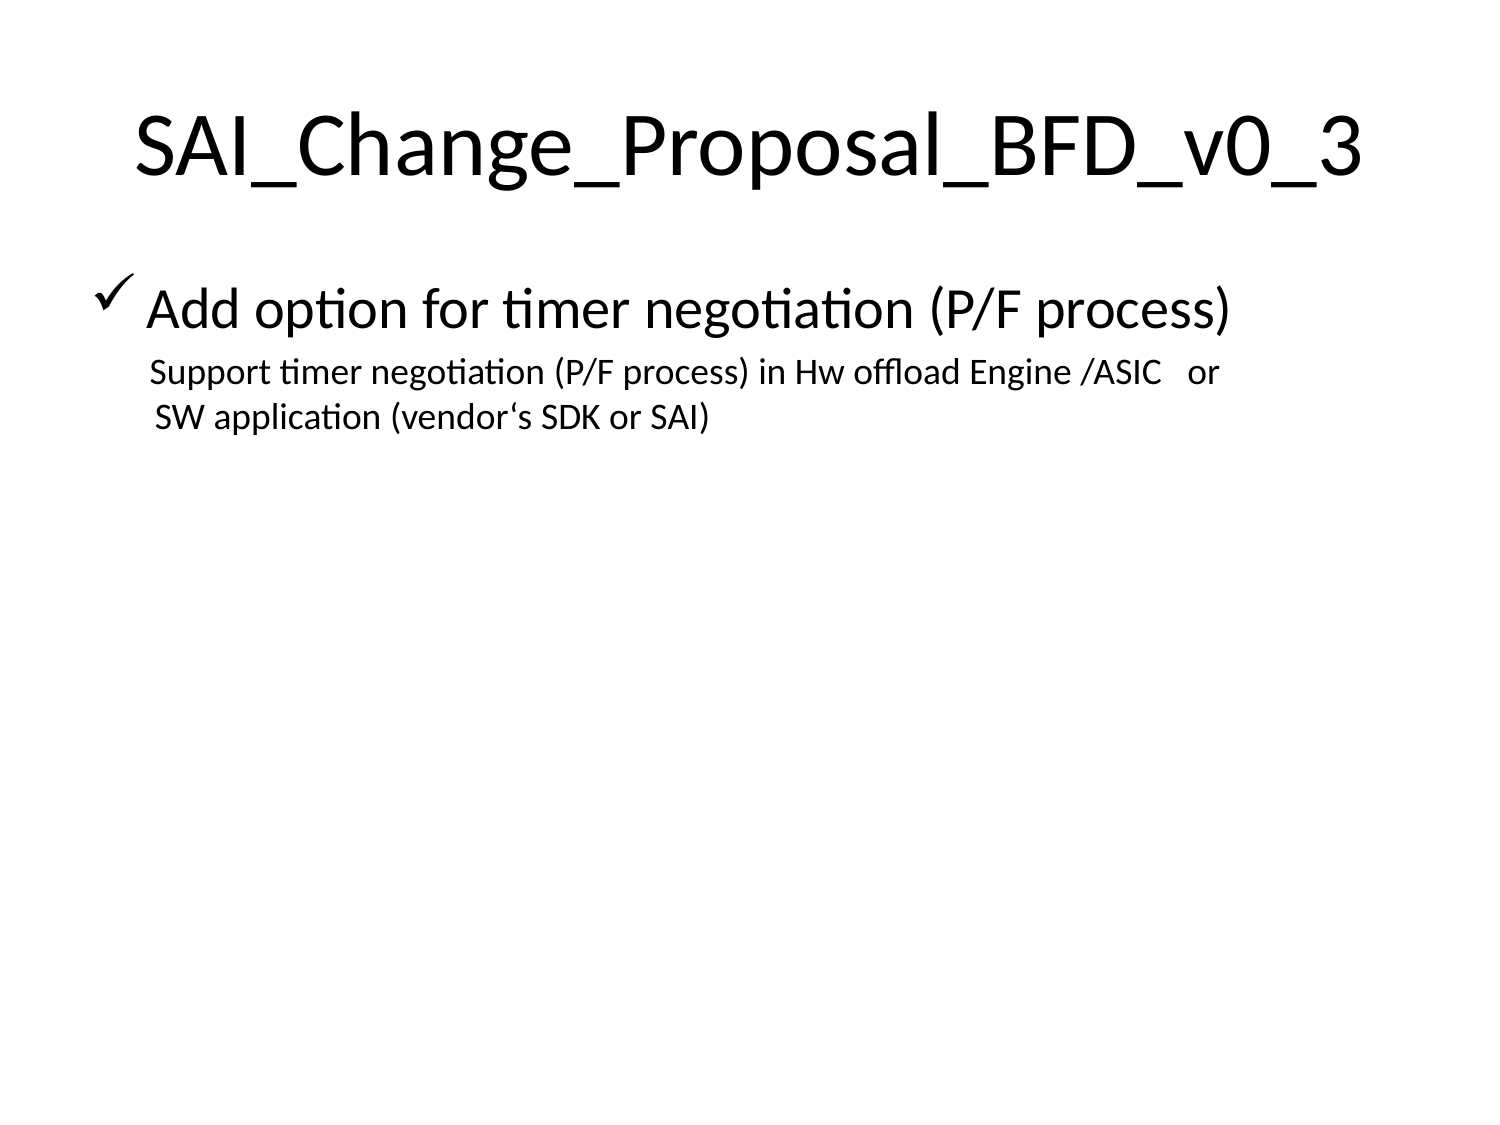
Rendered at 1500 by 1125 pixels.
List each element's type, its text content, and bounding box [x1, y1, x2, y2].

title SAI_Change_Proposal_BFD_v0_3 [75, 45, 1425, 233]
list Add option for timer negotiation (P/F process) Support timer negotiation (P/F process) in Hw offload Engine /ASIC or SW application (vendor‘s SDK or SAI) [75, 262, 1425, 1005]
